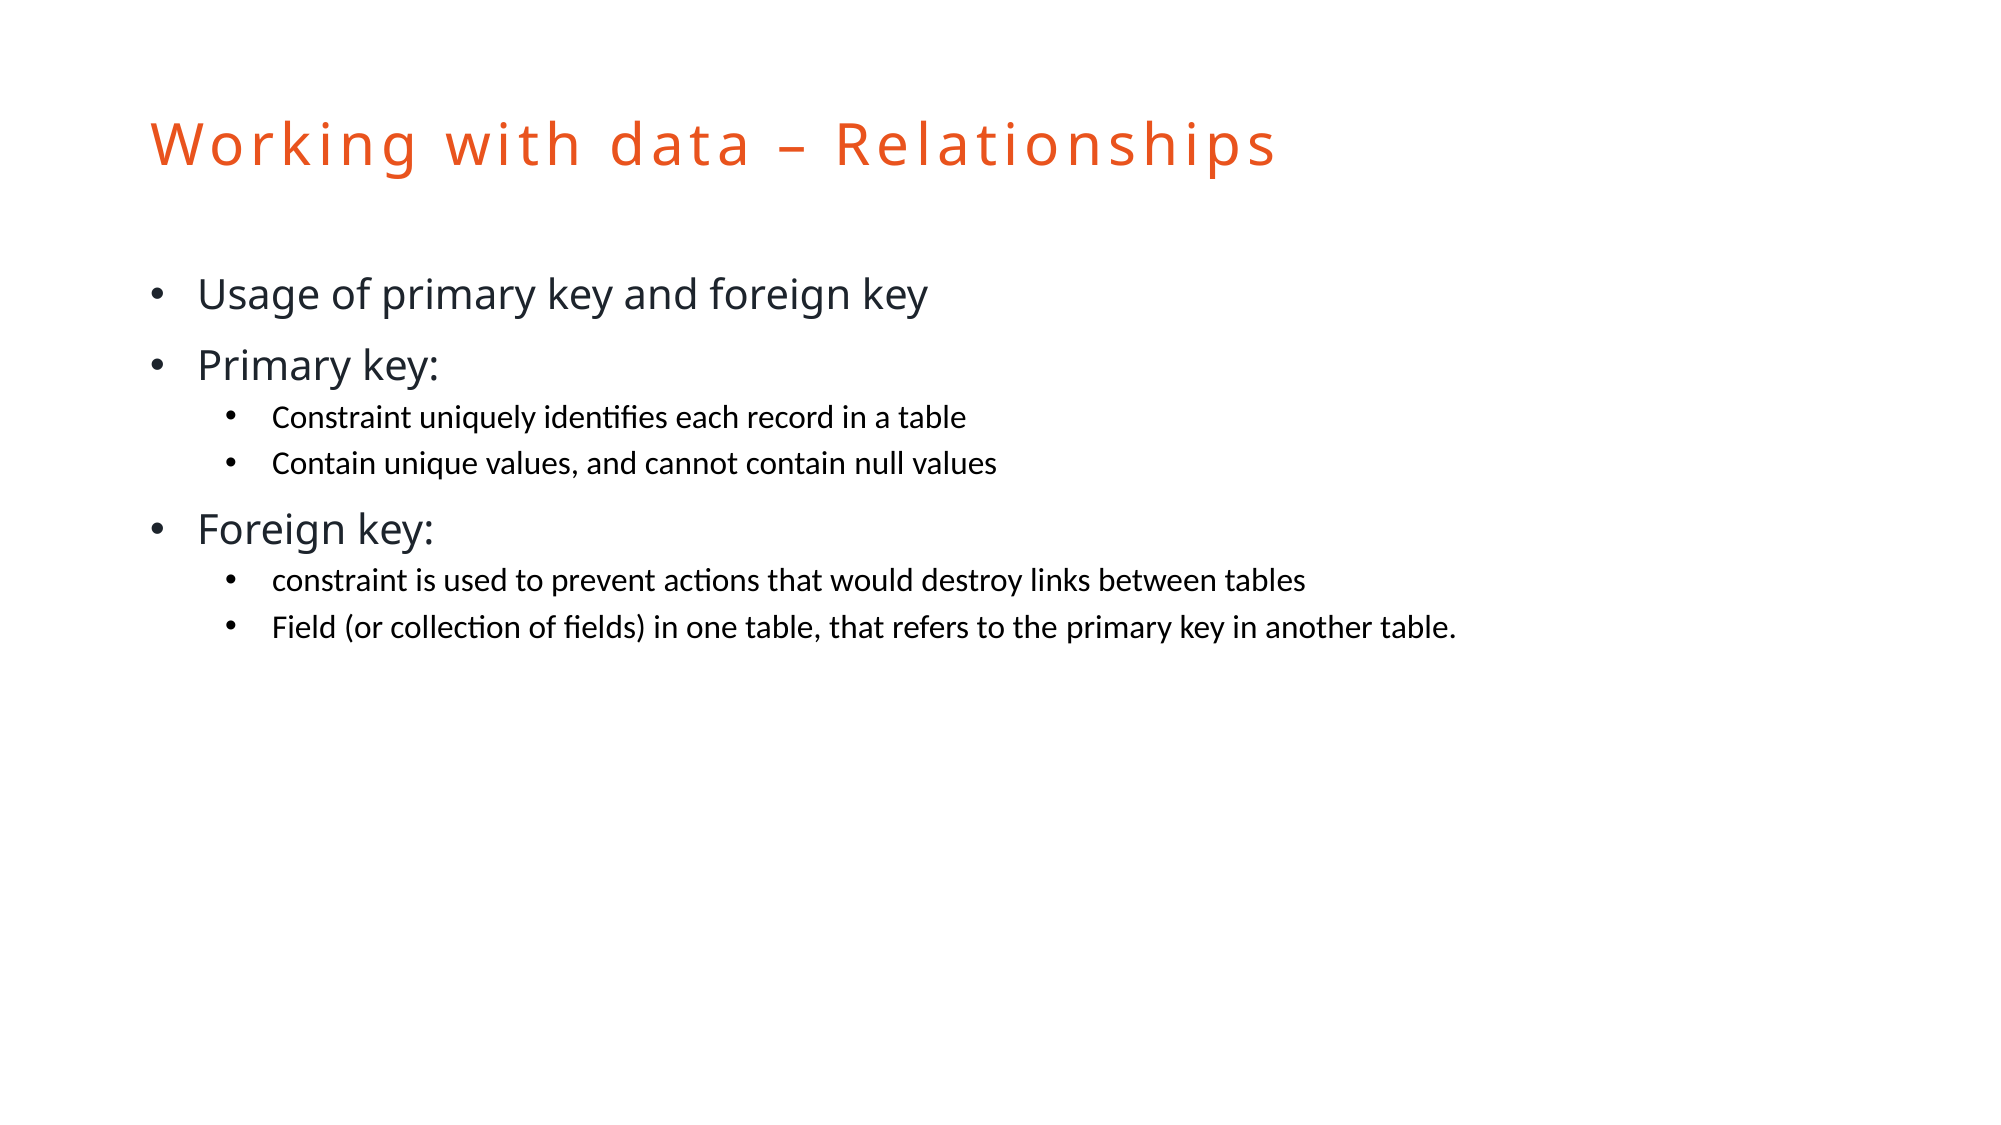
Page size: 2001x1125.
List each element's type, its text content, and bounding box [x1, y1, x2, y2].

list Usage of primary key and foreign key Primary key: Constraint uniquely identifies each record in a table Contain unique values, and cannot contain null values Foreign key: constraint is used to prevent actions that would destroy links between tables Field (or collection of fields) in one table, that refers to the primary key in another table. [135, 260, 1858, 905]
title Working with data – Relationships [135, 113, 1442, 186]
